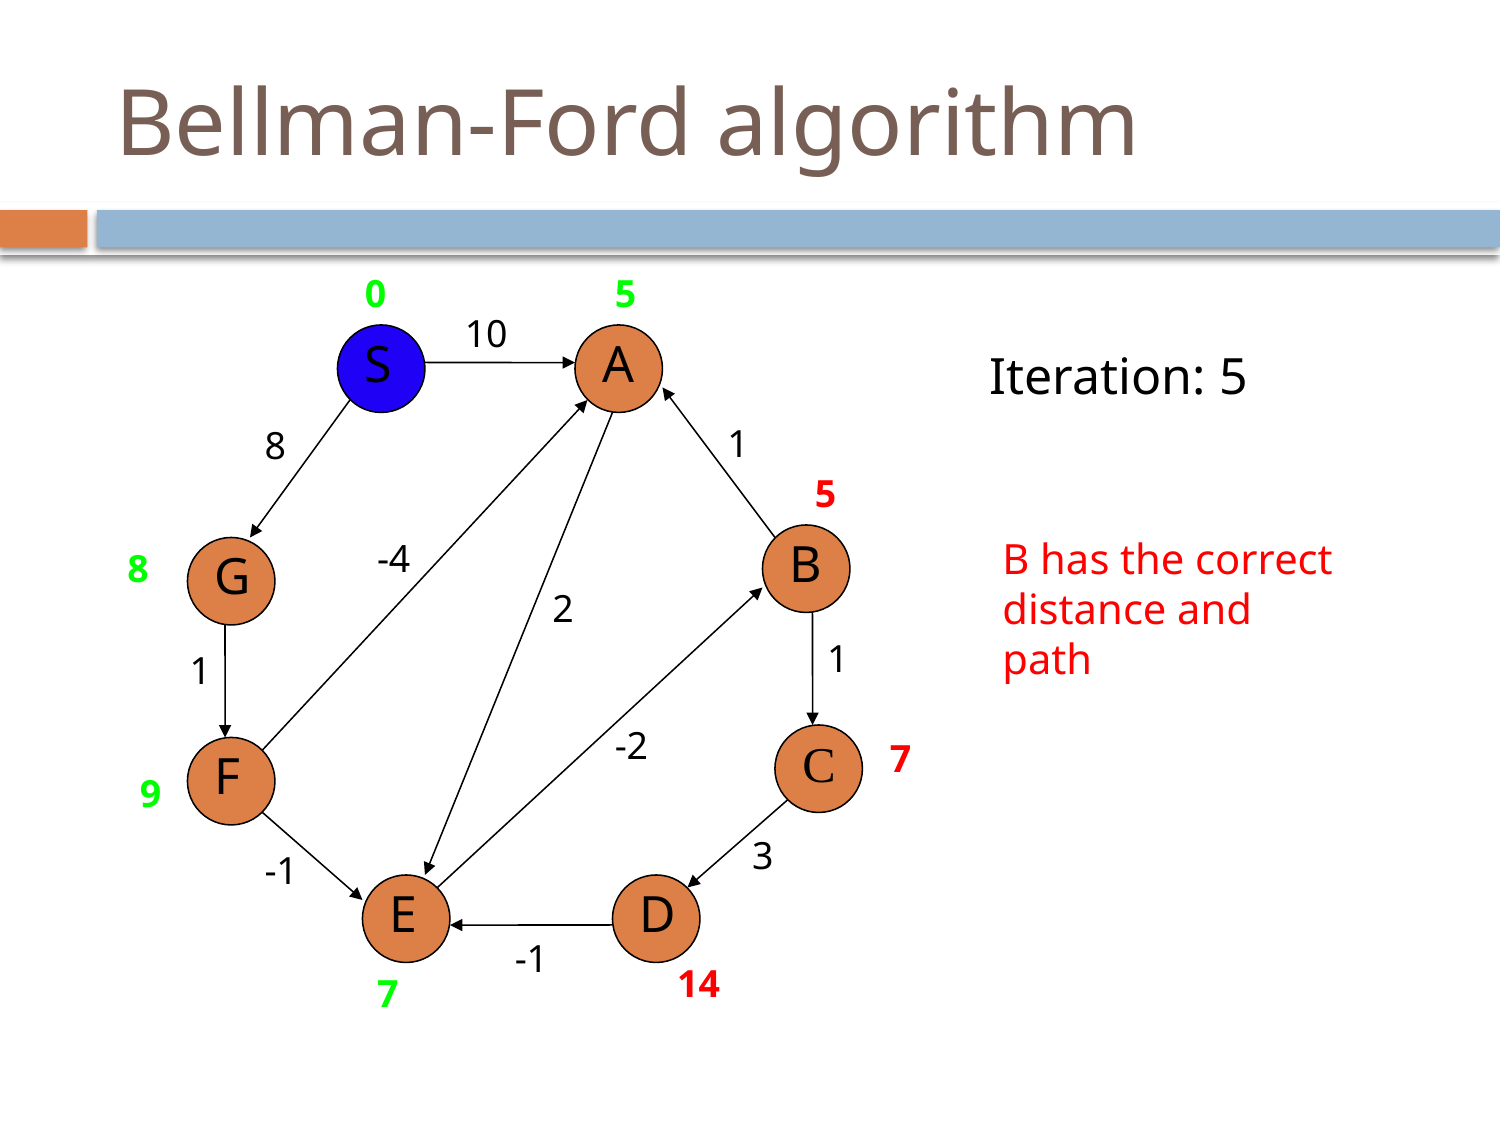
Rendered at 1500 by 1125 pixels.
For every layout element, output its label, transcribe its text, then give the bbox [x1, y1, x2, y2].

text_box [762, 524, 851, 613]
text_box [668, 390, 712, 454]
text_box Iteration: 5 [975, 337, 1325, 413]
text_box [806, 687, 819, 723]
text_box 1 [174, 639, 250, 700]
text_box [218, 700, 232, 736]
text_box -4 [362, 527, 438, 588]
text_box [187, 537, 276, 626]
text_box [456, 918, 606, 932]
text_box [337, 324, 426, 413]
text_box 5 [599, 262, 675, 323]
text_box 9 [124, 762, 181, 823]
text_box 8 [249, 414, 325, 475]
text_box -1 [249, 839, 325, 900]
title Bellman-Ford algorithm [100, 37, 1438, 200]
text_box 1 [712, 412, 788, 473]
text_box [525, 356, 568, 369]
text_box 3 [737, 824, 813, 885]
text_box -2 [599, 714, 675, 775]
text_box 2 [537, 577, 613, 637]
text_box -1 [499, 927, 575, 987]
text_box 8 [112, 537, 186, 598]
text_box [423, 598, 537, 873]
text_box 14 [662, 952, 738, 1012]
text_box B has the correct distance and path [987, 525, 1350, 690]
text_box [250, 475, 296, 536]
text_box [625, 589, 756, 714]
text_box 5 [799, 462, 875, 523]
text_box 1 [812, 627, 888, 687]
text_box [187, 737, 276, 826]
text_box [362, 874, 451, 963]
text_box 7 [362, 972, 438, 1023]
text_box 0 [349, 262, 425, 323]
text_box 10 [449, 302, 525, 363]
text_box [574, 324, 663, 413]
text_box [774, 724, 863, 813]
text_box [325, 867, 356, 899]
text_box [612, 874, 701, 963]
text_box 7 [874, 727, 950, 787]
